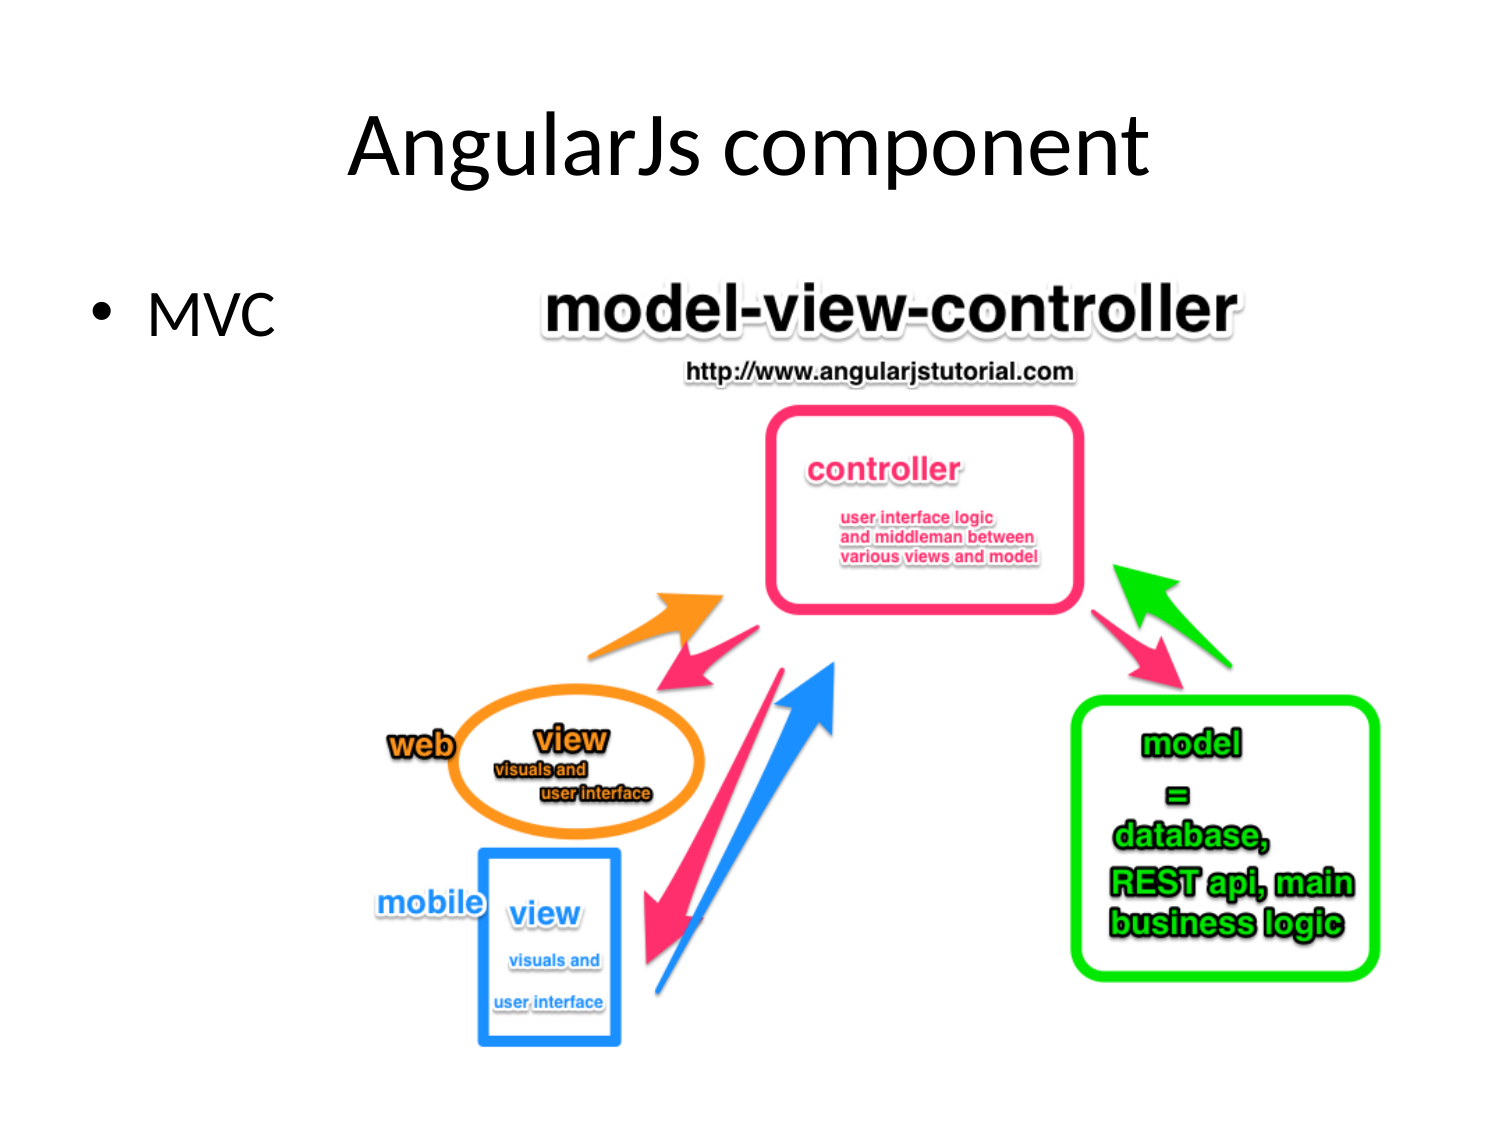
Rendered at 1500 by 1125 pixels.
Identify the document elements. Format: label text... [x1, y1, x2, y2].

title AngularJs component [75, 45, 1425, 233]
picture [324, 249, 1438, 1061]
list MVC [75, 262, 319, 1005]
